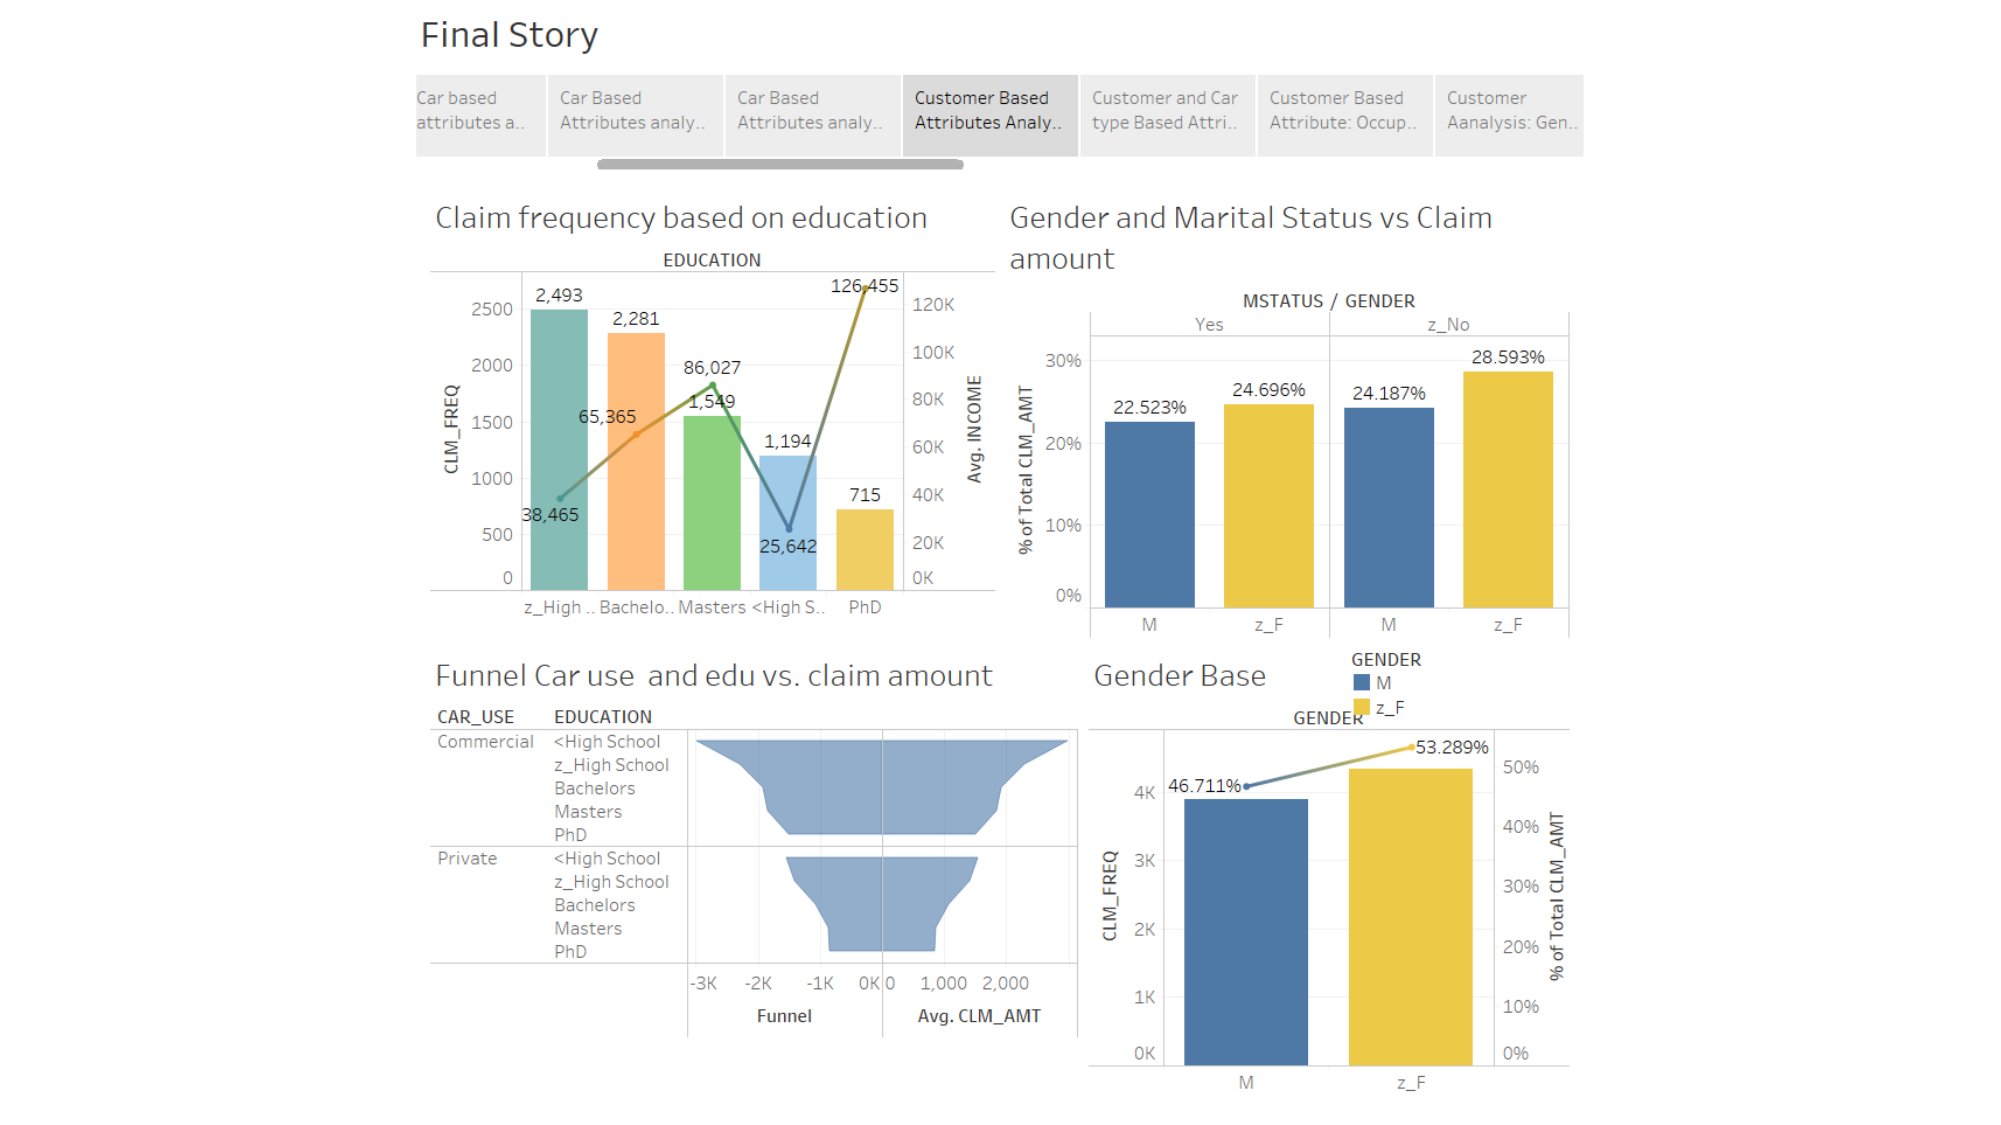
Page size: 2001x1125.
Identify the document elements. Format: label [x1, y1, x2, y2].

picture [407, 0, 1593, 1125]
